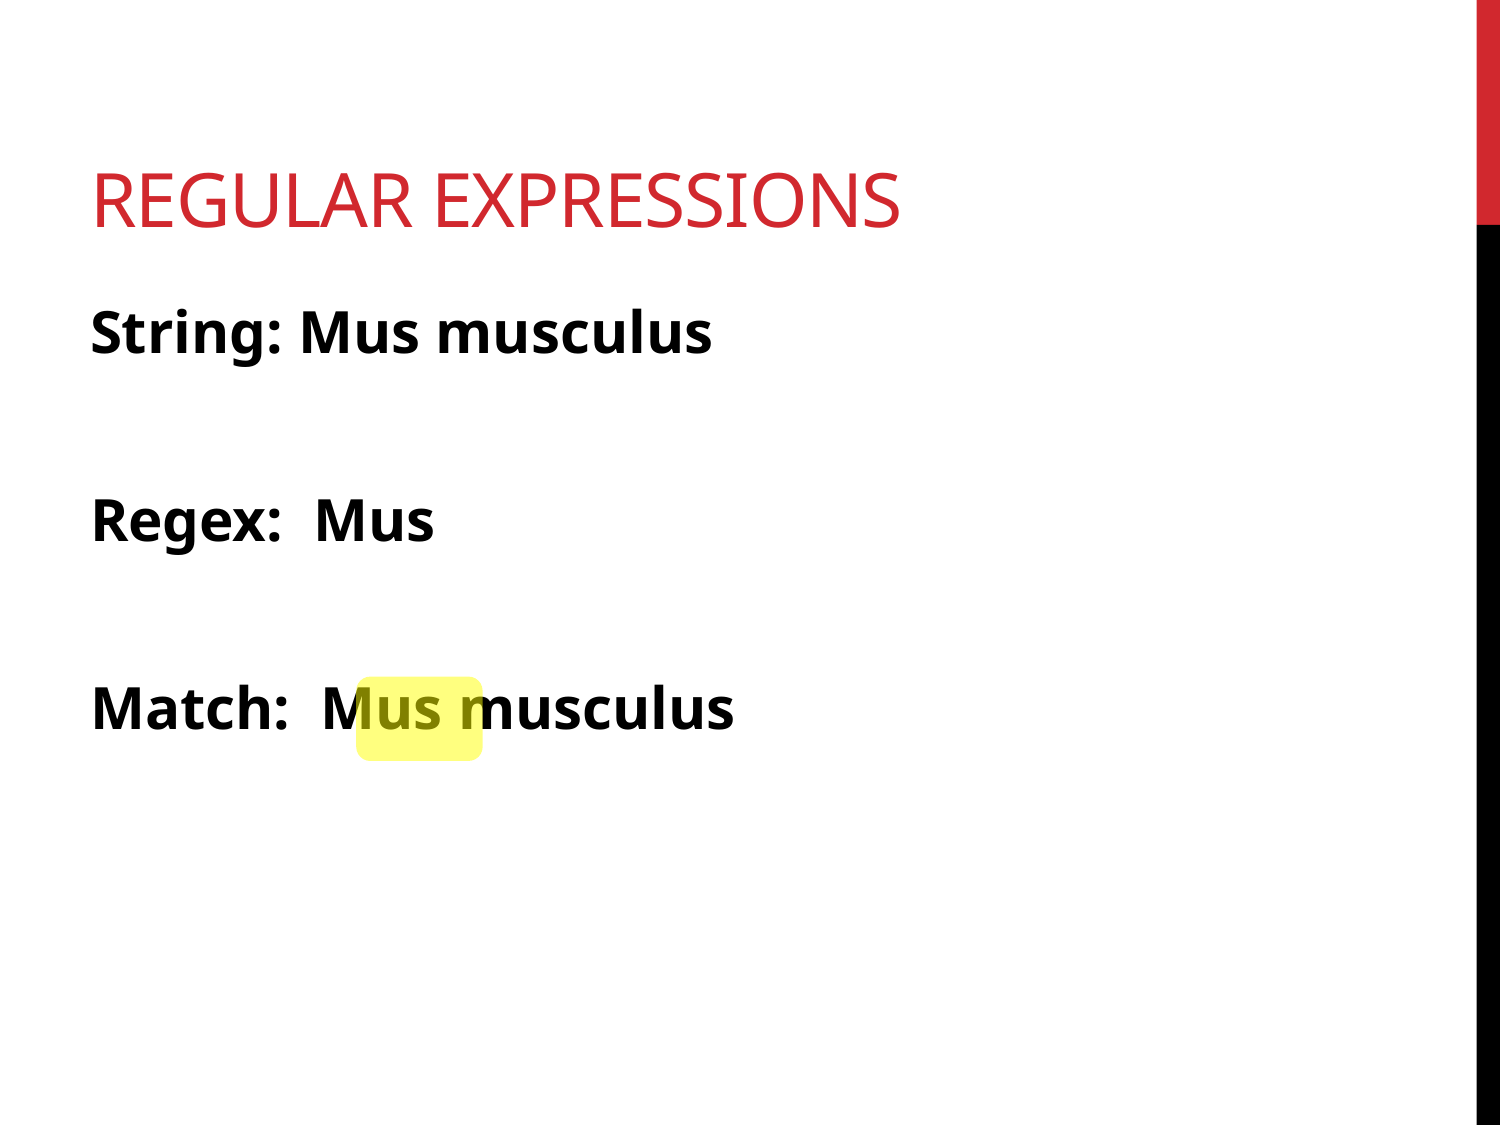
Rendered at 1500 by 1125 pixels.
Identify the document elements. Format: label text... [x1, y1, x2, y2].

list String: Mus musculus Regex: Mus Match: Mus musculus [75, 287, 1325, 781]
text_box [353, 674, 485, 764]
title Regular expressions [75, 25, 1325, 250]
